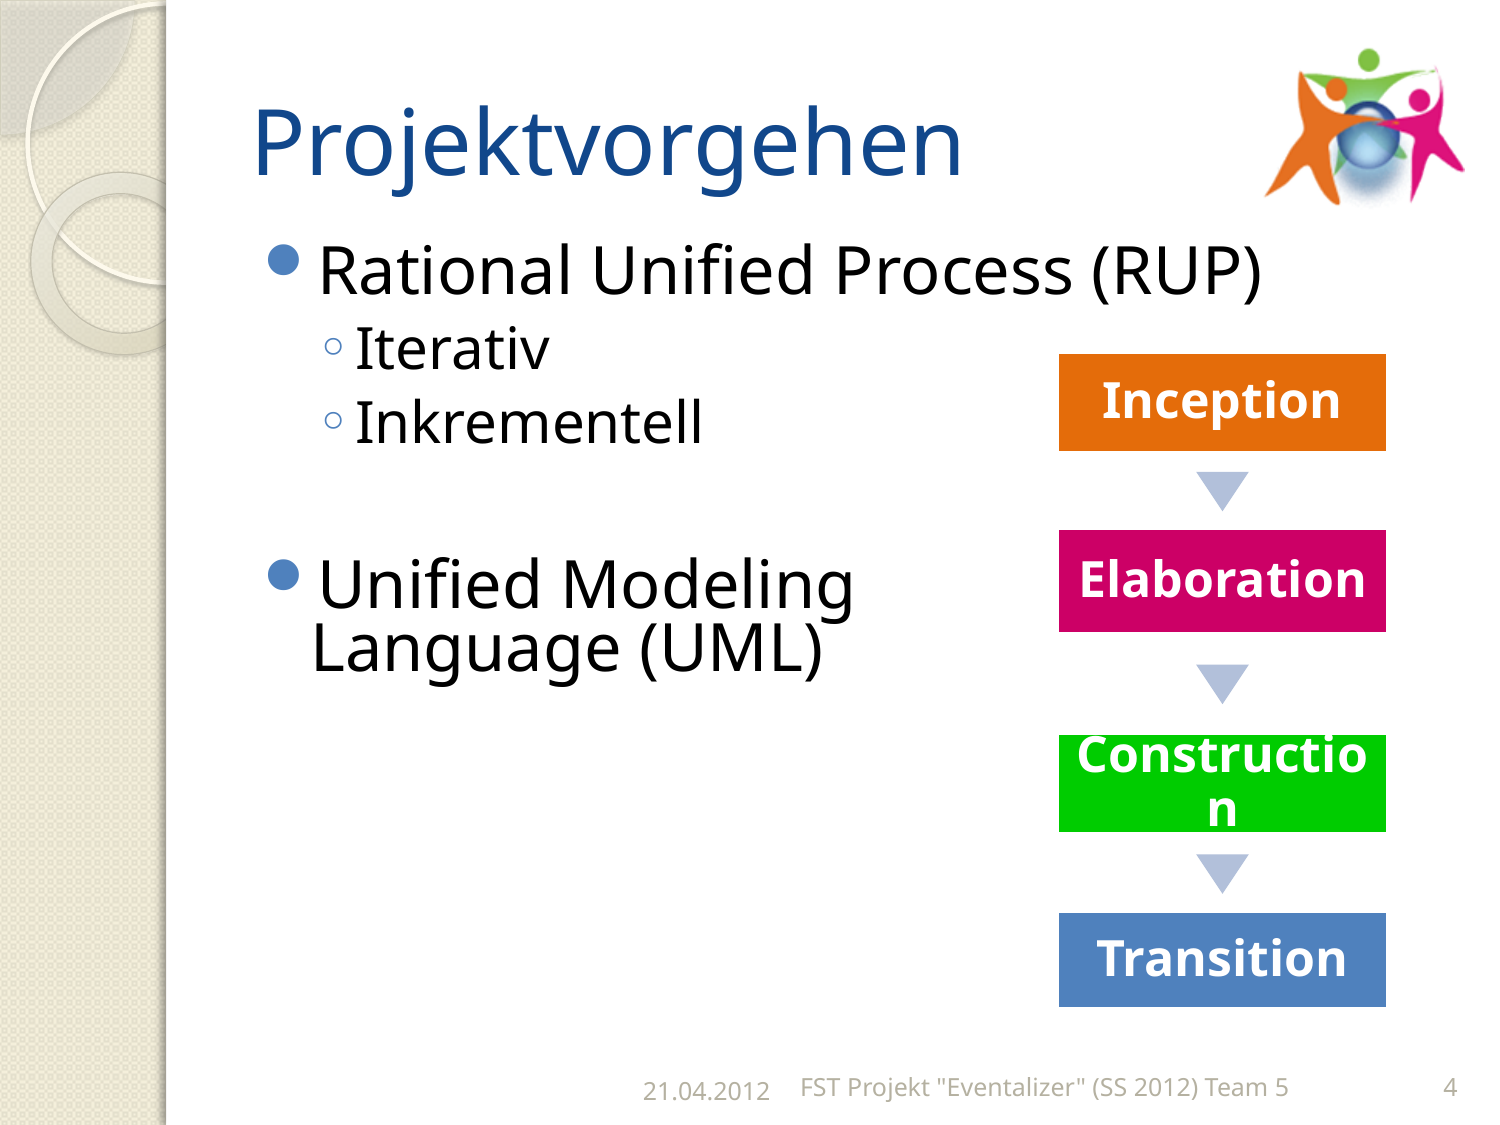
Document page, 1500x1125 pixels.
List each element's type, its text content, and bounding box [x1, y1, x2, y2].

title Projektvorgehen [235, 45, 1466, 233]
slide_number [435, 1034, 785, 1113]
footer FST Projekt "Eventalizer" (SS 2012) Team 5 [785, 1034, 1413, 1113]
list Rational Unified Process (RUP) Iterativ Inkrementell Unified Modeling Language (UML) [235, 237, 1466, 1025]
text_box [1056, 266, 1389, 1095]
slide_number 4 [1413, 1034, 1488, 1113]
